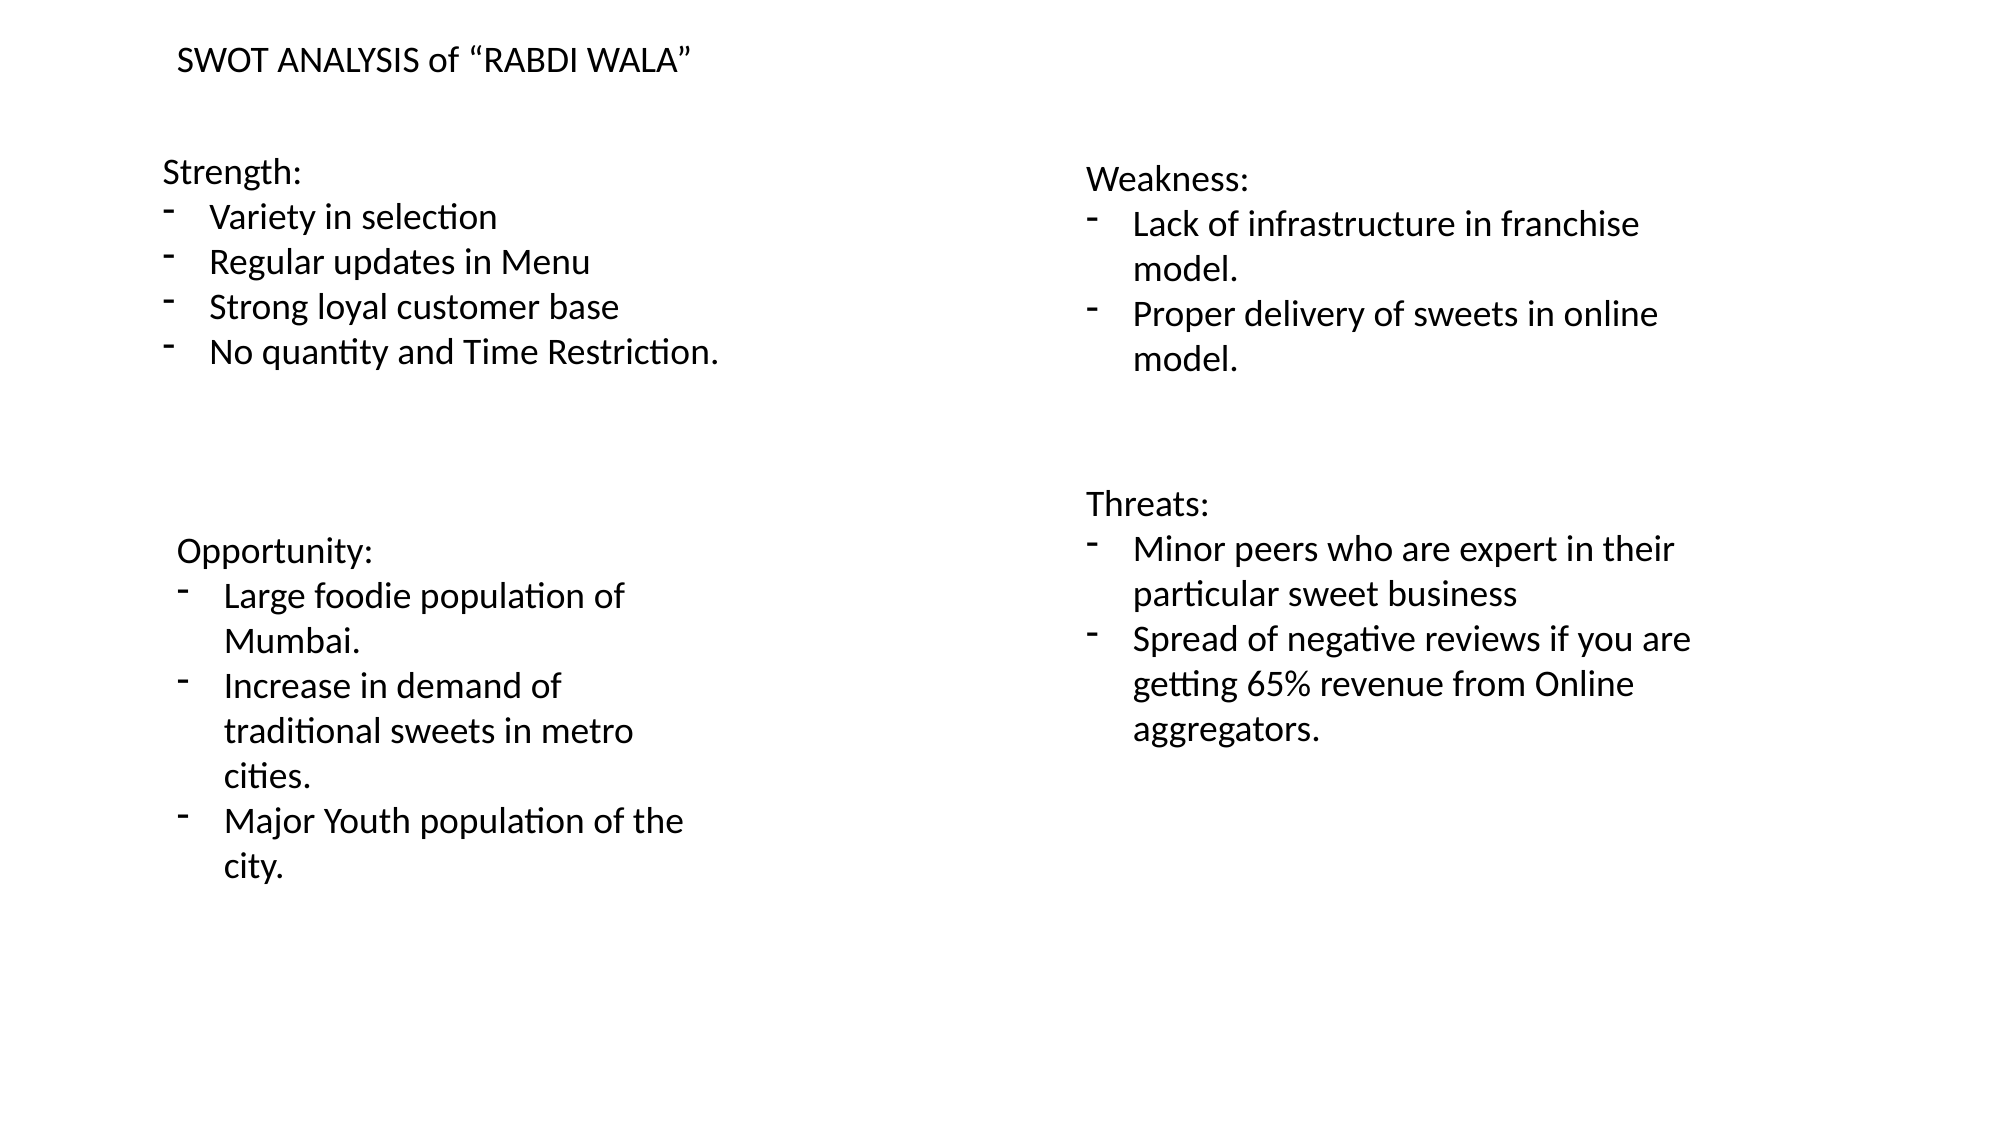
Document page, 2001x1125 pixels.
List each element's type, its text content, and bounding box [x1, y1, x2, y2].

text_box Threats: Minor peers who are expert in their particular sweet business Spread of negative reviews if you are getting 65% revenue from Online aggregators. [1071, 471, 1773, 757]
text_box Weakness: Lack of infrastructure in franchise model. Proper delivery of sweets in online model. [1071, 146, 1747, 471]
text_box Opportunity: Large foodie population of Mumbai. Increase in demand of traditional sweets in metro cities. Major Youth population of the city. [162, 518, 714, 894]
text_box SWOT ANALYSIS of “RABDI WALA” [162, 27, 876, 87]
text_box Strength: Variety in selection Regular updates in Menu Strong loyal customer base No quantity and Time Restriction. [147, 139, 753, 379]
